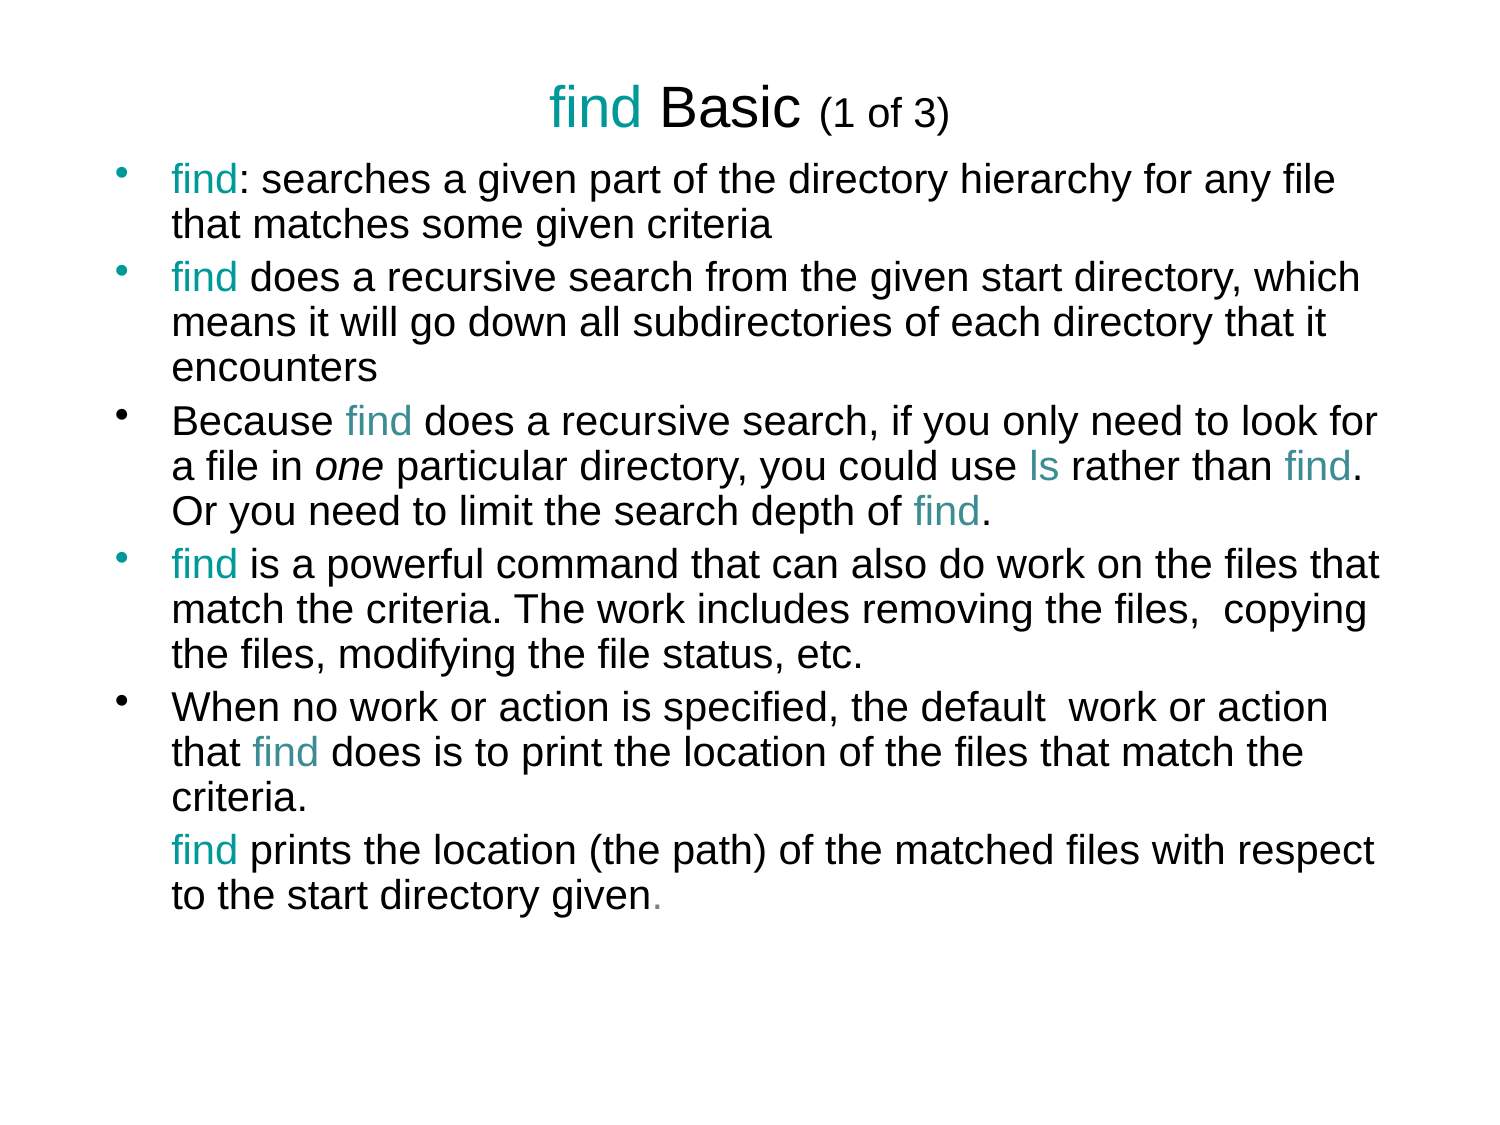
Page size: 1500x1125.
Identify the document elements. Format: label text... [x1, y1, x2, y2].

title find Basic (1 of 3) [74, 44, 1426, 163]
list find: searches a given part of the directory hierarchy for any file that matches some given criteria find does a recursive search from the given start directory, which means it will go down all subdirectories of each directory that it encounters Because find does a recursive search, if you only need to look for a file in one particular directory, you could use ls rather than find. Or you need to limit the search depth of find. find is a powerful command that can also do work on the files that match the criteria. The work includes removing the files, copying the files, modifying the file status, etc. When no work or action is specified, the default work or action that find does is to print the location of the files that match the criteria. find prints the location (the path) of the matched files with respect to the start directory given. [99, 149, 1413, 1001]
